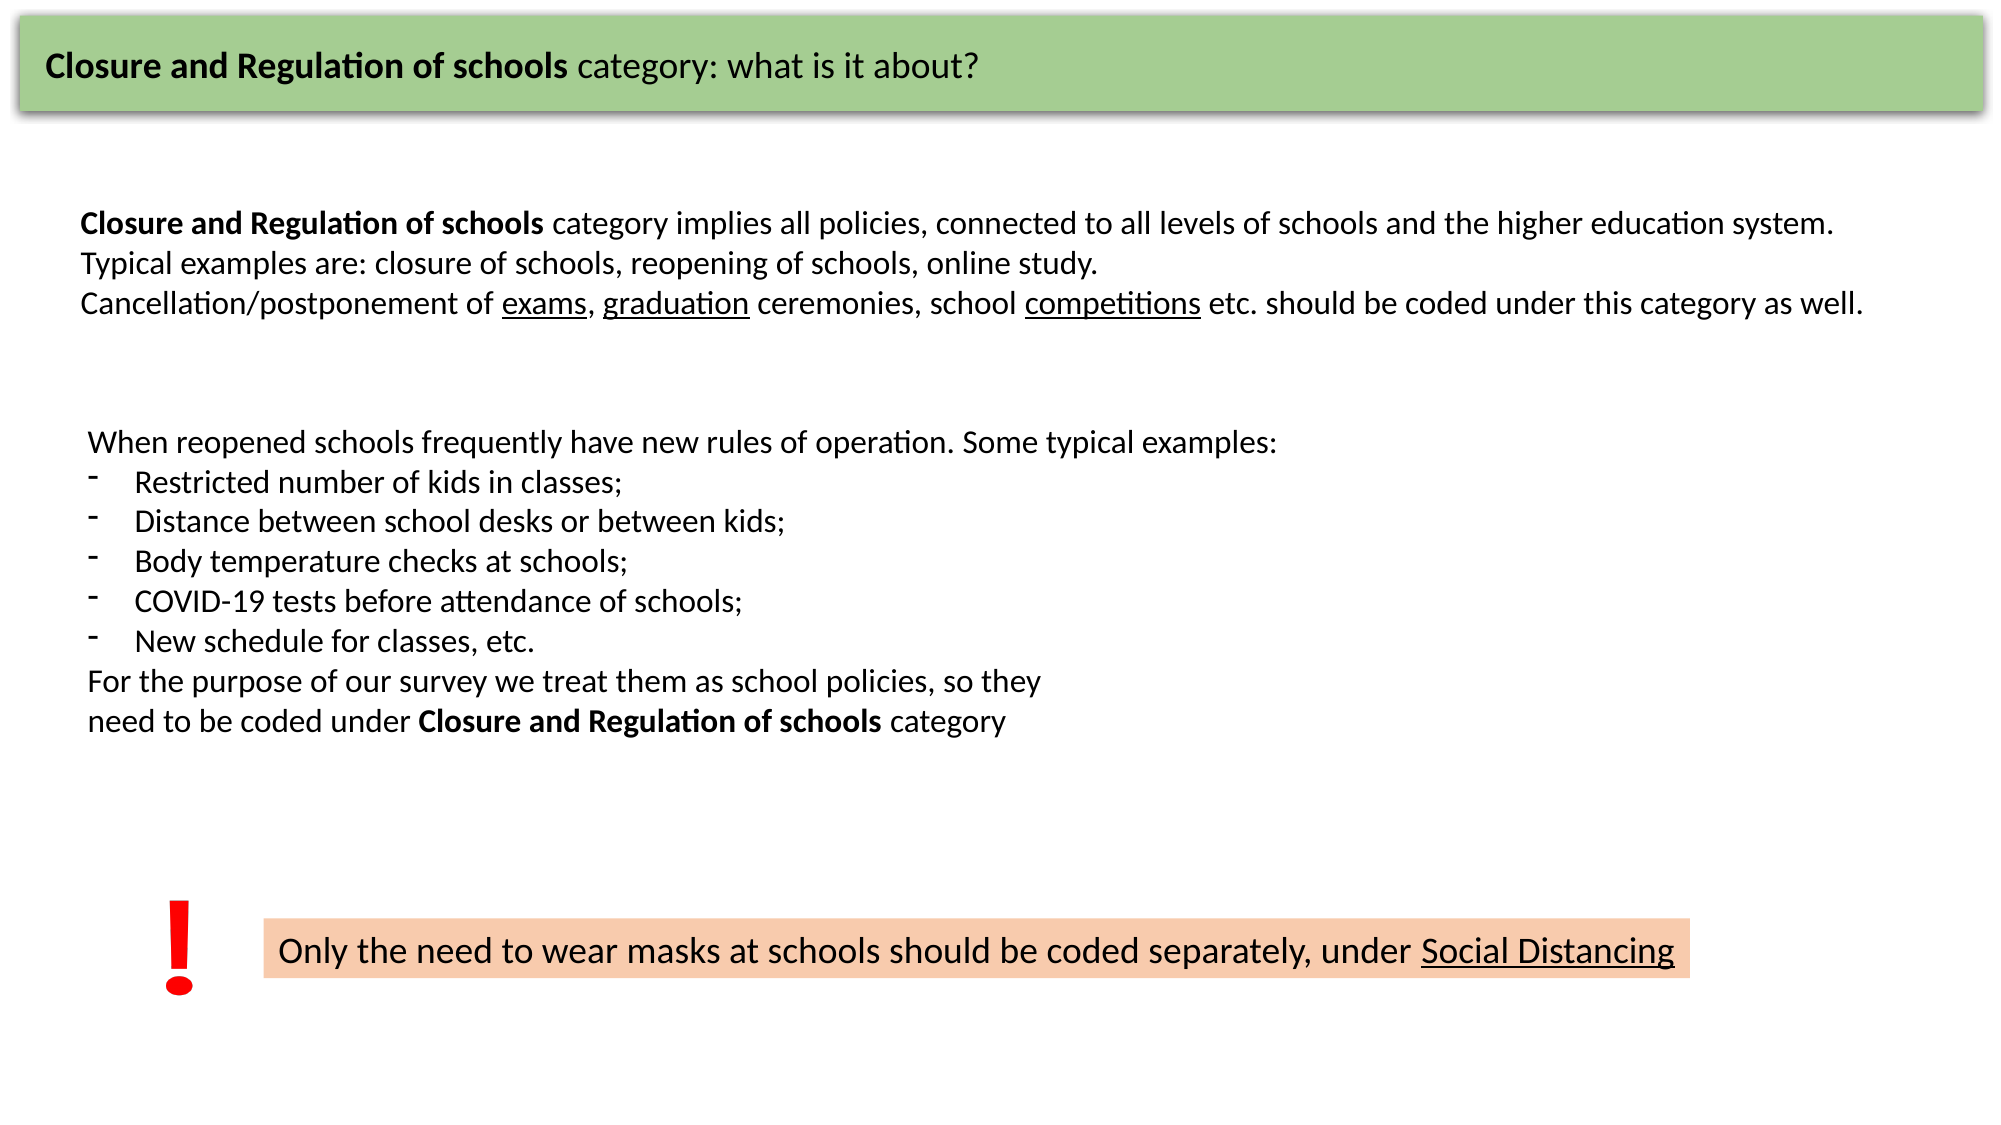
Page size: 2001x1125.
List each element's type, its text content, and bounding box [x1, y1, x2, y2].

text_box Closure and Regulation of schools category implies all policies, connected to all levels of schools and the higher education system. Typical examples are: closure of schools, reopening of schools, online study. Cancellation/postponement of exams, graduation ceremonies, school competitions etc. should be coded under this category as well. [65, 194, 1888, 329]
text_box When reopened schools frequently have new rules of operation. Some typical examples: Restricted number of kids in classes; Distance between school desks or between kids; Body temperature checks at schools; COVID-19 tests before attendance of schools; New schedule for classes, etc. For the purpose of our survey we treat them as school policies, so they need to be coded under Closure and Regulation of schools category [72, 412, 1295, 832]
picture [99, 891, 259, 1006]
text_box Closure and Regulation of schools category: what is it about? [22, 33, 1407, 94]
text_box [19, 15, 1983, 111]
text_box Only the need to wear masks at schools should be coded separately, under Social Distancing [263, 918, 1690, 979]
